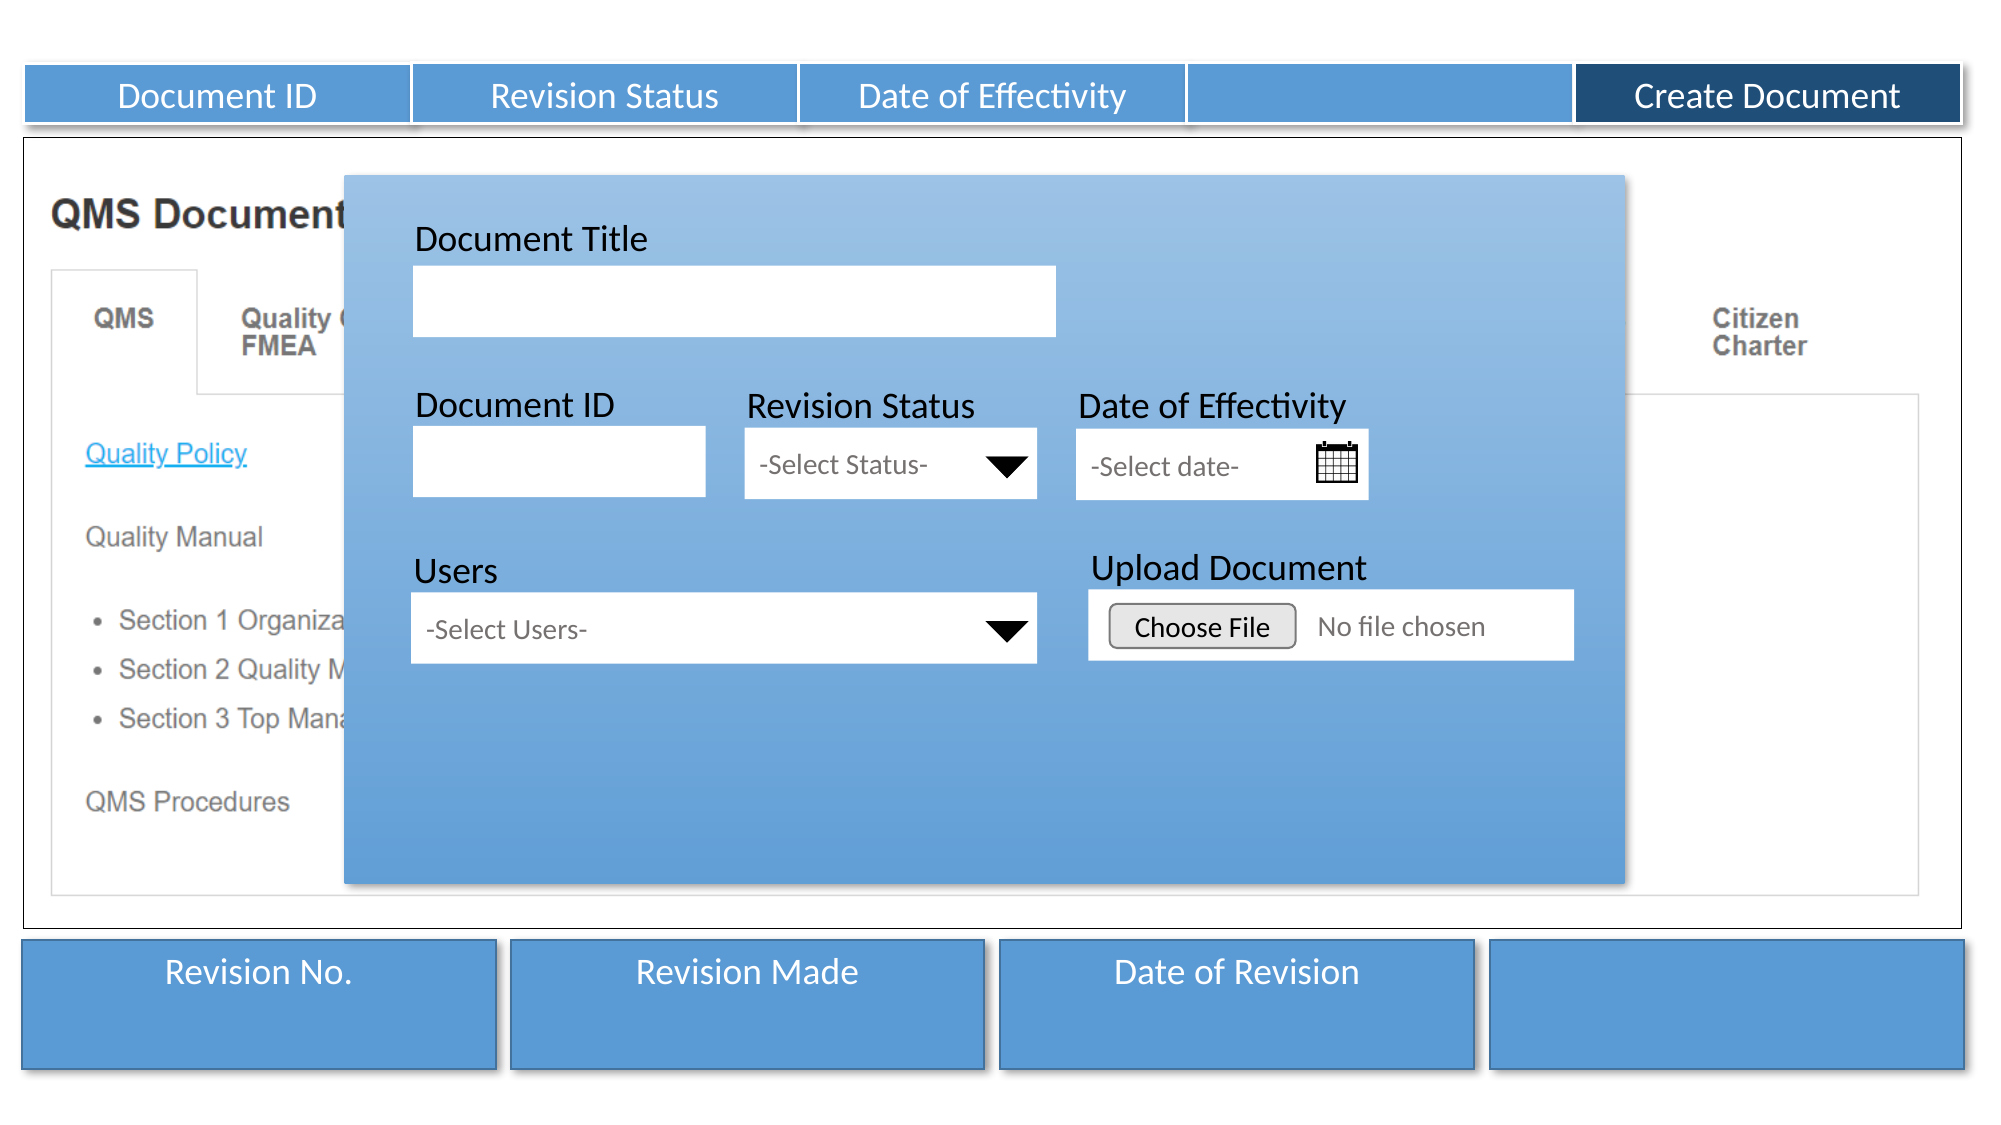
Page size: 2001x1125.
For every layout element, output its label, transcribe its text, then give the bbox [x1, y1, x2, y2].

text_box Revision Status [410, 61, 797, 125]
text_box [1185, 61, 1573, 125]
text_box Date of Effectivity [797, 61, 1185, 125]
text_box [1489, 939, 1965, 1070]
text_box Revision Made [510, 939, 985, 1070]
text_box Create Document [1573, 61, 1963, 125]
picture [23, 137, 1962, 929]
text_box Document ID [22, 62, 410, 125]
text_box Revision No. [21, 939, 497, 1070]
text_box Date of Revision [999, 939, 1475, 1070]
